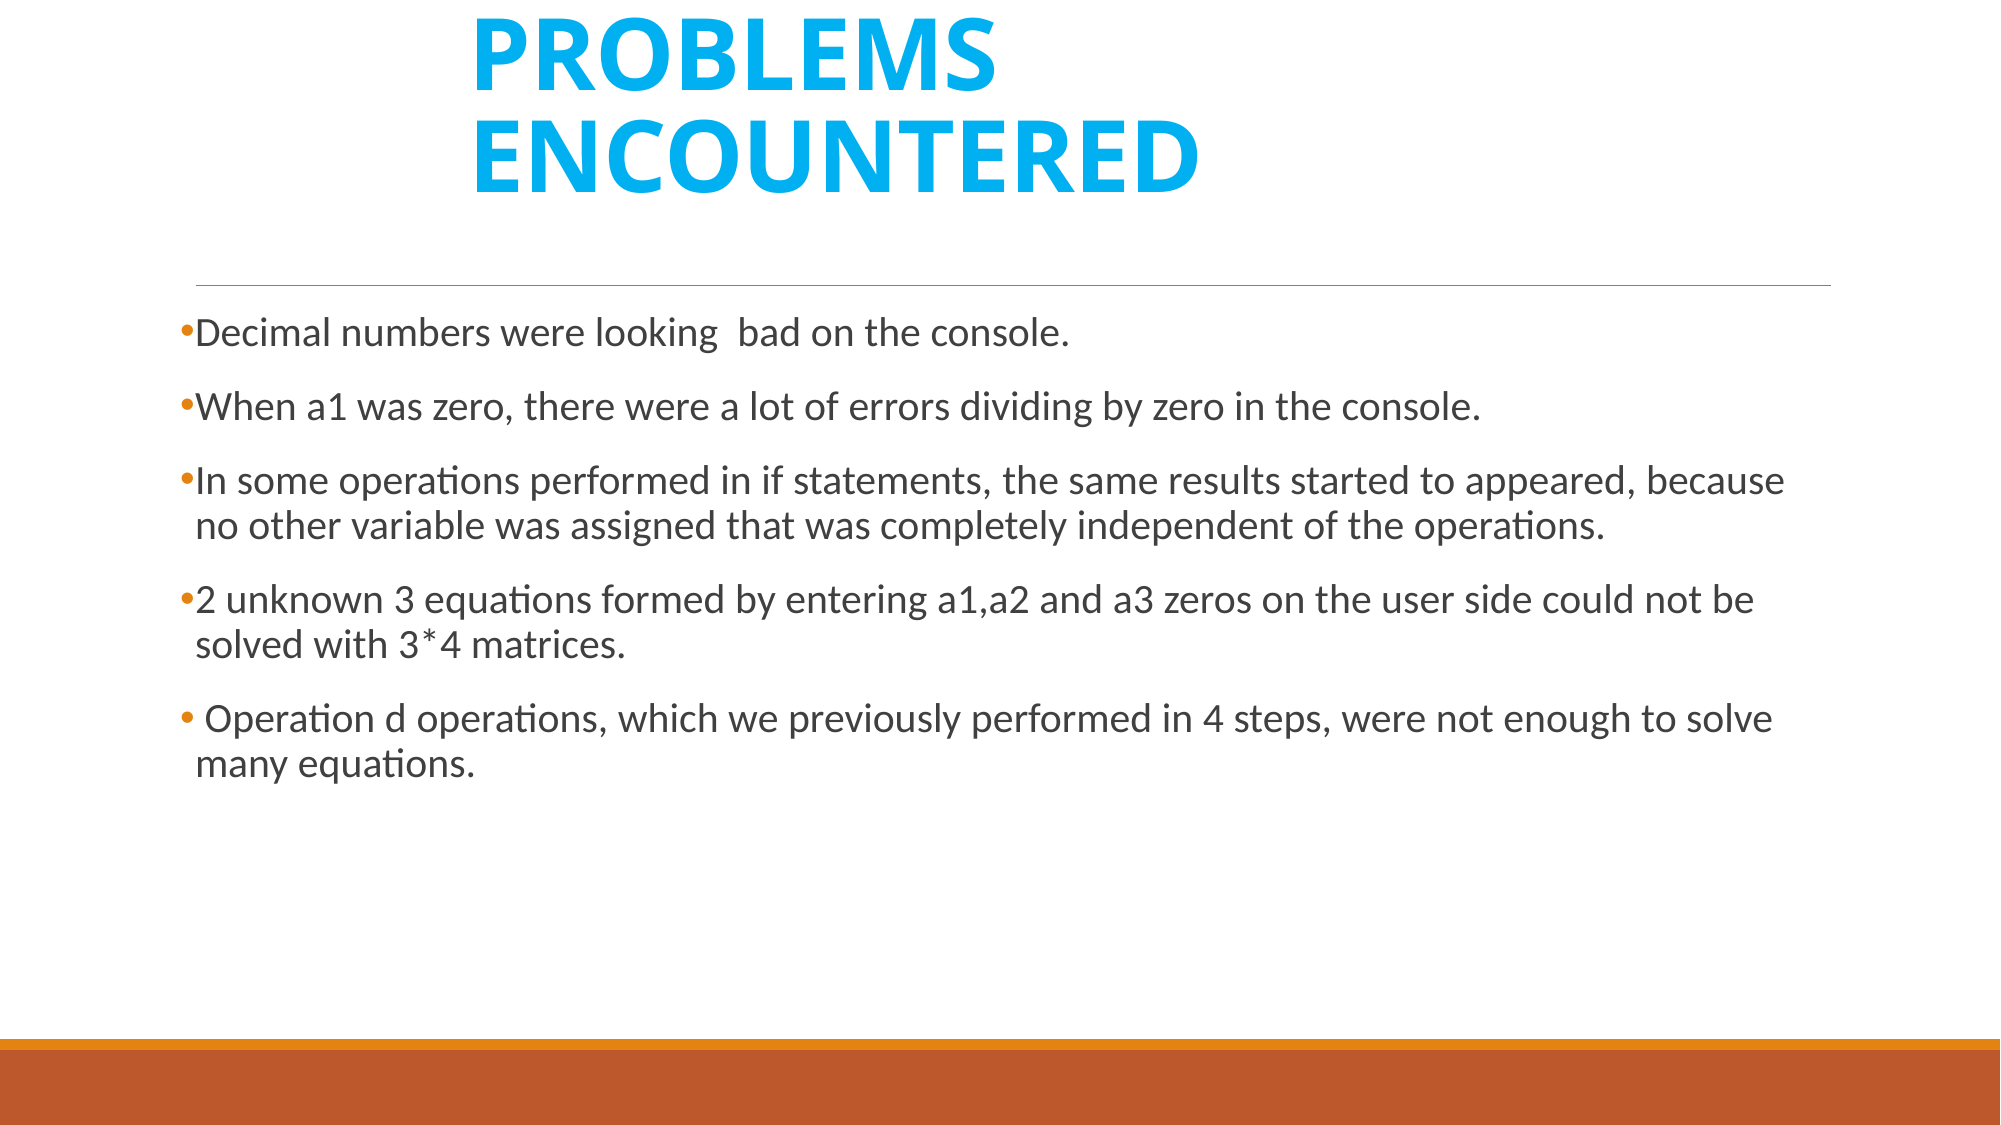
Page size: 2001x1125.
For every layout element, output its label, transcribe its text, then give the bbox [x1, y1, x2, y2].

list Decimal numbers were looking bad on the console. When a1 was zero, there were a lot of errors dividing by zero in the console. In some operations performed in if statements, the same results started to appeared, because no other variable was assigned that was completely independent of the operations. 2 unknown 3 equations formed by entering a1,a2 and a3 zeros on the user side could not be solved with 3*4 matrices. Operation d operations, which we previously performed in 4 steps, were not enough to solve many equations. [180, 302, 1830, 959]
title PROBLEMS ENCOUNTERED [453, 77, 1547, 220]
